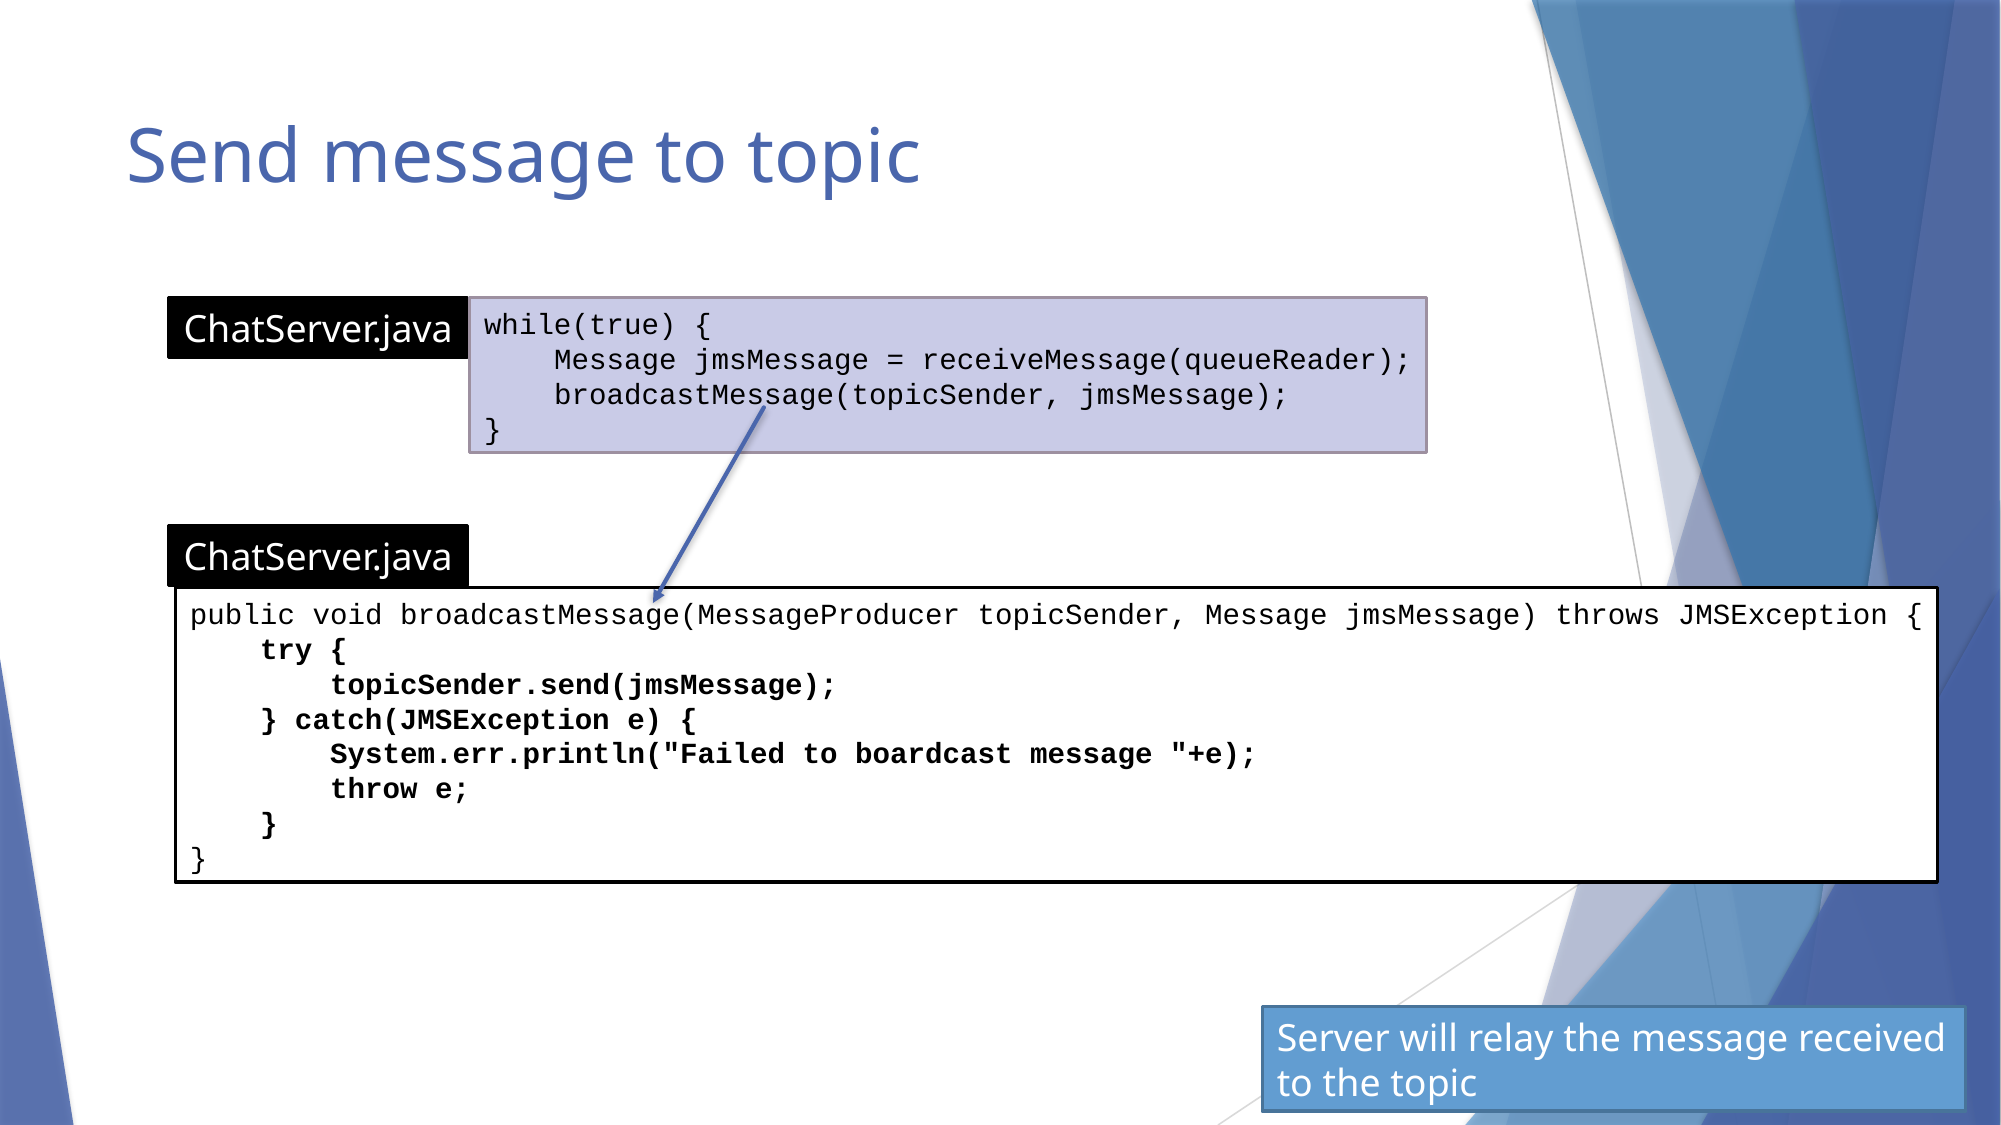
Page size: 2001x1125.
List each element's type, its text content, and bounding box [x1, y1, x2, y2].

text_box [652, 406, 765, 604]
text_box public void broadcastMessage(MessageProducer topicSender, Message jmsMessage) throws JMSException { try { topicSender.send(jmsMessage); } catch(JMSException e) { System.err.println("Failed to boardcast message "+e); throw e; } } [174, 586, 1939, 884]
text_box while(true) { Message jmsMessage = receiveMessage(queueReader); broadcastMessage(topicSender, jmsMessage); } [468, 296, 1428, 454]
text_box ChatServer.java [167, 524, 469, 587]
text_box ChatServer.java [167, 296, 468, 359]
title Send message to topic [111, 99, 1522, 221]
text_box Server will relay the message received to the topic [1261, 1005, 1967, 1113]
